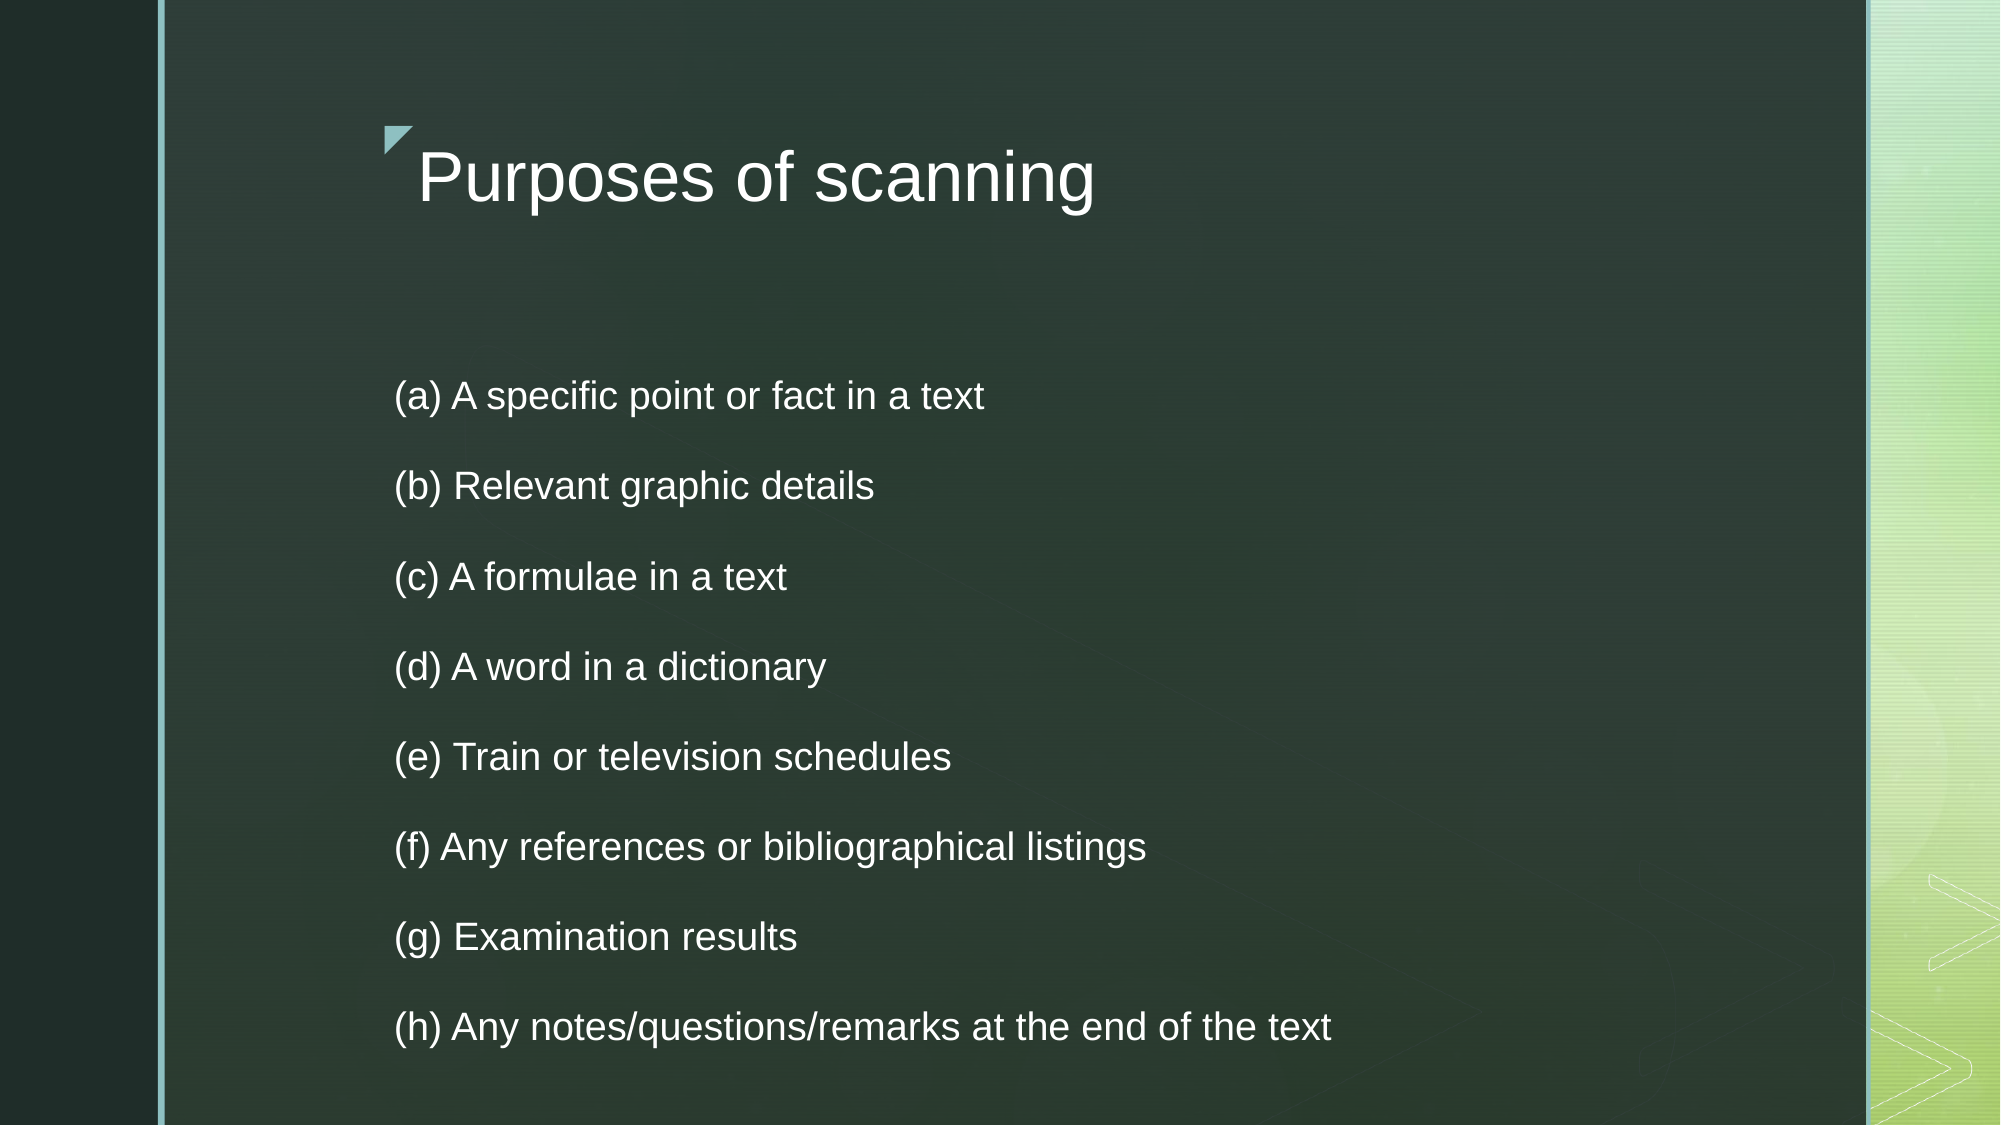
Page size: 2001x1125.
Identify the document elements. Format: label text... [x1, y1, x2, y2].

picture [1871, 0, 2001, 1125]
list (a) A specific point or fact in a text (b) Relevant graphic details (c) A formulae in a text (d) A word in a dictionary (e) Train or television schedules (f) Any references or bibliographical listings (g) Examination results (h) Any notes/questions/remarks at the end of the text [378, 336, 1734, 1073]
title Purposes of scanning [402, 132, 1734, 310]
